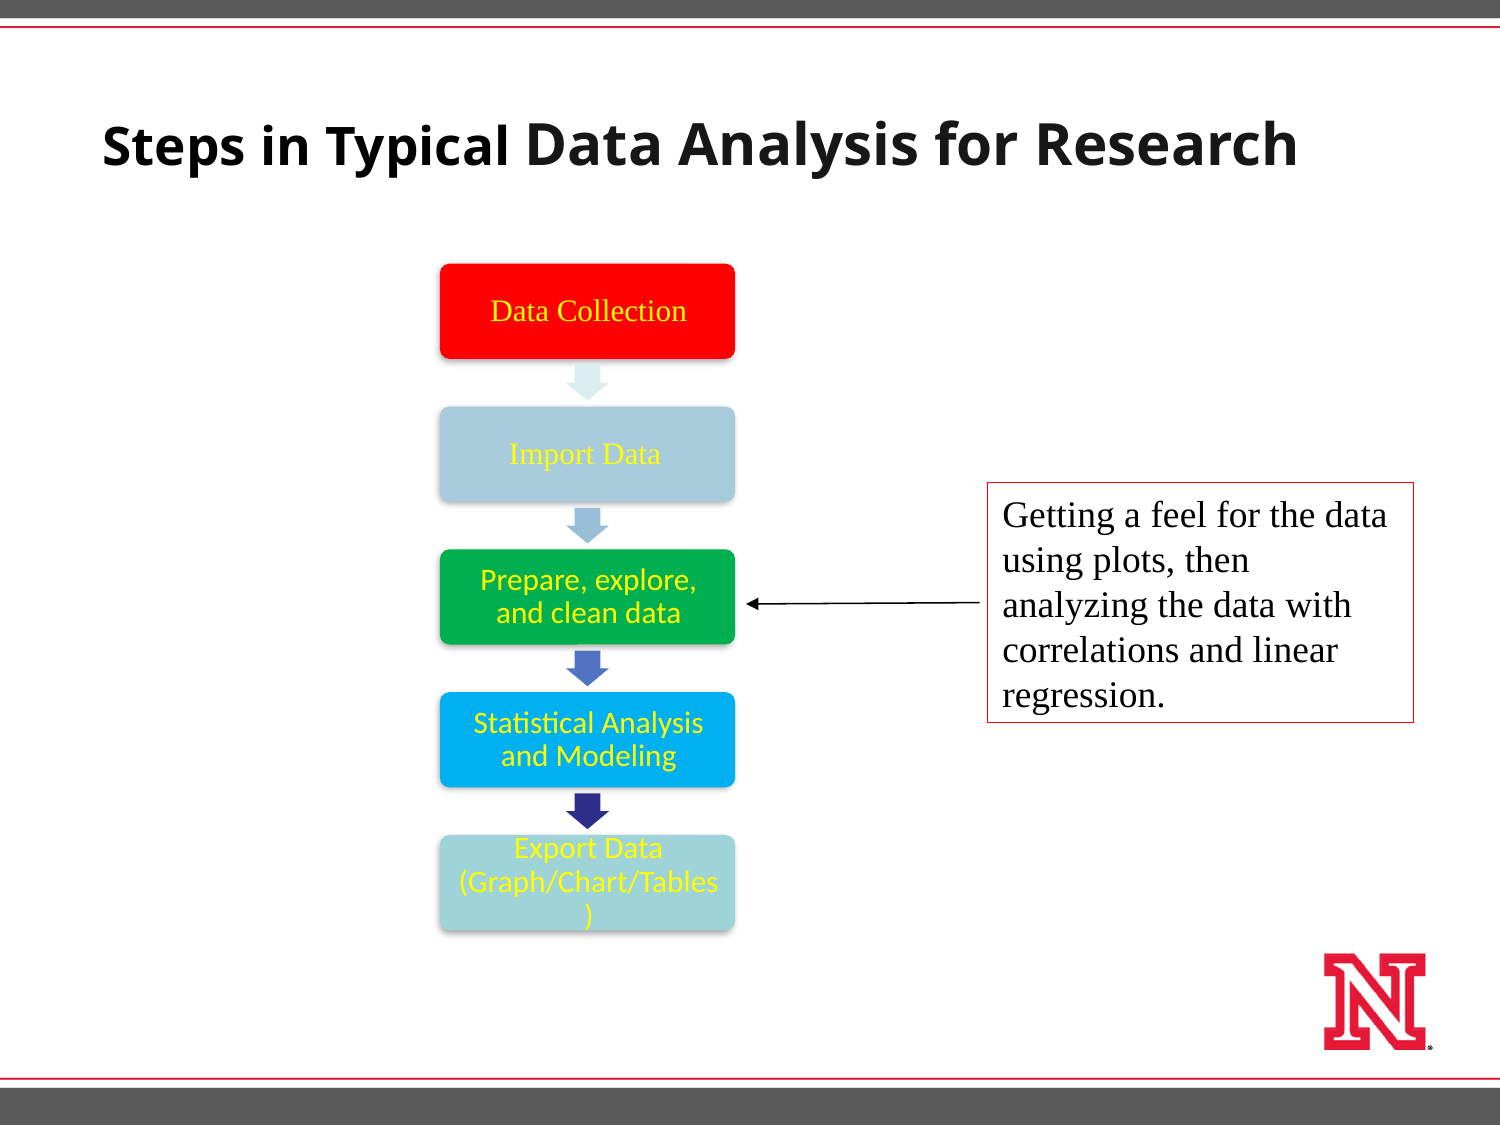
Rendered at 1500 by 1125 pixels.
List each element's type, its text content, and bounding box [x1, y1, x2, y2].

title Steps in Typical Data Analysis for Research [87, 99, 1363, 213]
text_box Getting a feel for the data using plots, then analyzing the data with correlations and linear regression. [1091, 482, 1414, 723]
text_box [87, 263, 1088, 931]
picture [0, 0, 1500, 1125]
